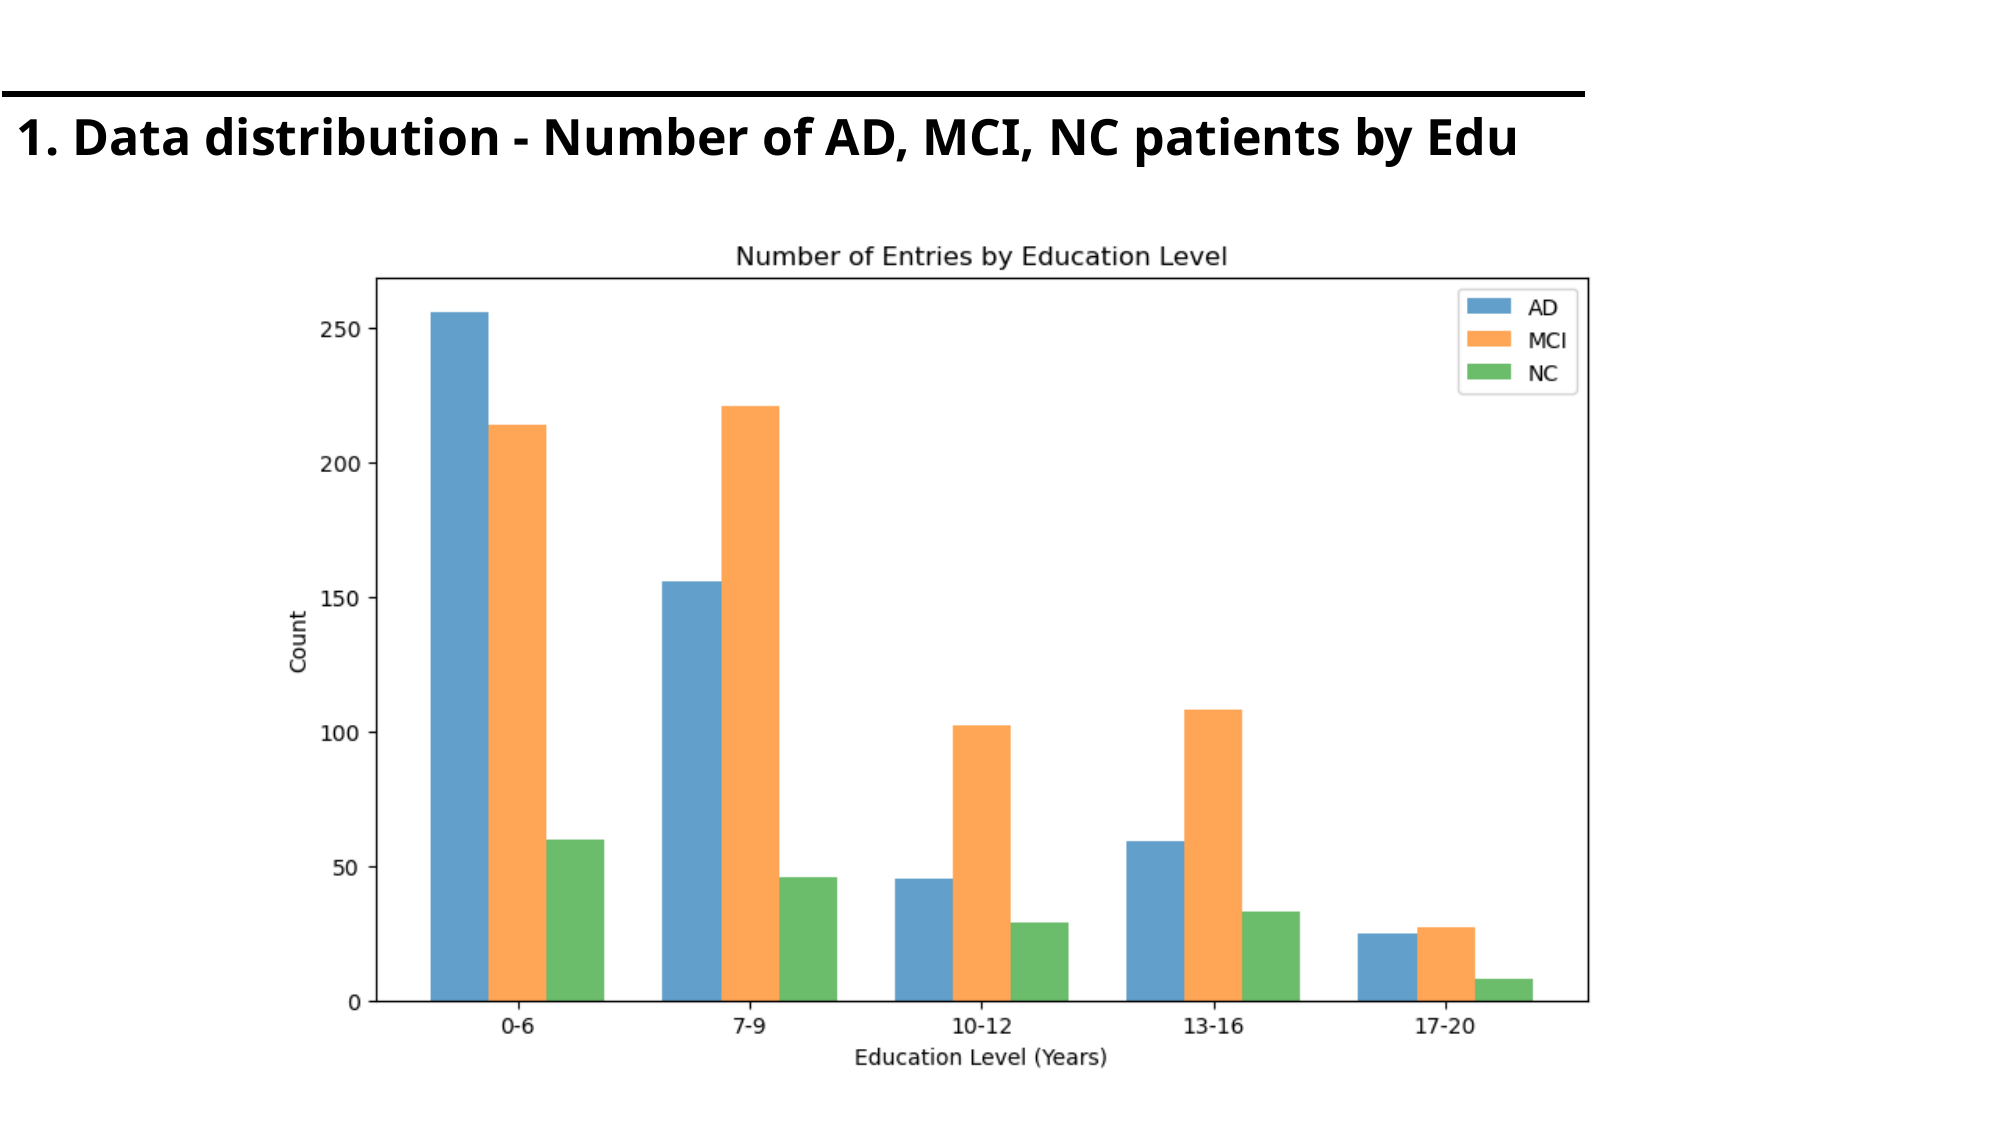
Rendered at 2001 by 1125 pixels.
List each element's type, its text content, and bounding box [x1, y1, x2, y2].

table_header 1. Data distribution - Number of AD, MCI, NC patients by Edu [2, 97, 1585, 175]
picture [272, 231, 1602, 1084]
